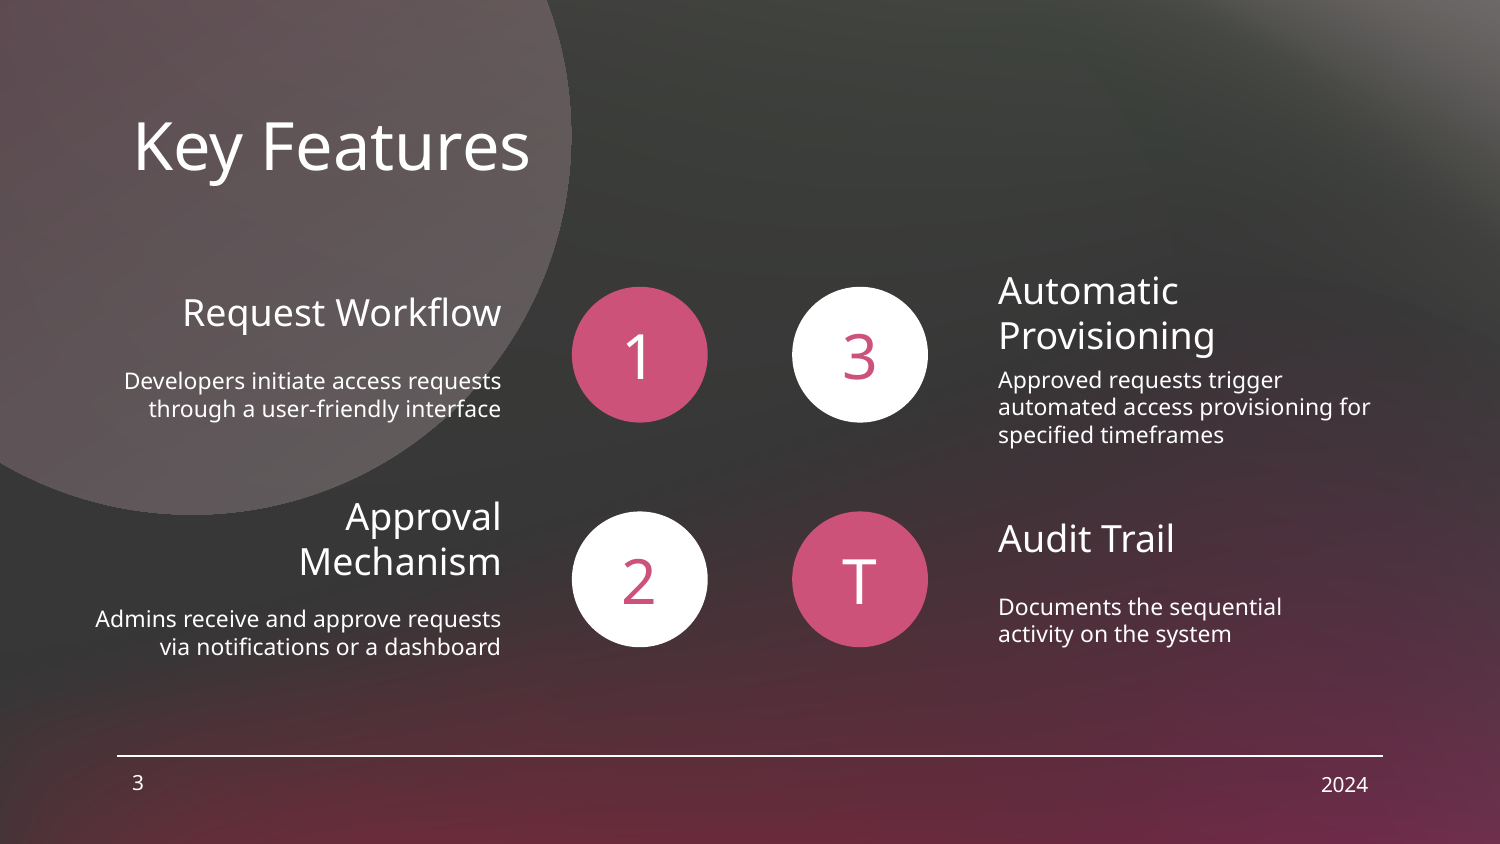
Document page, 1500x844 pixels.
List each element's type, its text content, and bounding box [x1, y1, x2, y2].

subtitle Documents the sequential activity on the system [983, 579, 1359, 661]
title Key Features [116, 88, 1383, 183]
picture [0, 0, 1500, 844]
subtitle Admins receive and approve requests via notifications or a dashboard [77, 591, 517, 674]
subtitle Automatic Provisioning [983, 279, 1343, 345]
subtitle Approved requests trigger automated access provisioning for specified timeframes [983, 365, 1410, 448]
subtitle Approval Mechanism [157, 505, 517, 570]
text_box 1 [571, 286, 708, 423]
text_box T [792, 511, 928, 648]
text_box 3 [792, 286, 928, 423]
subtitle Request Workflow [157, 279, 517, 345]
subtitle 2024 [1202, 758, 1383, 809]
slide_number 3 [116, 757, 192, 808]
subtitle Audit Trail [983, 505, 1343, 570]
subtitle Developers initiate access requests through a user-friendly interface [65, 353, 517, 436]
text_box 2 [571, 511, 708, 648]
